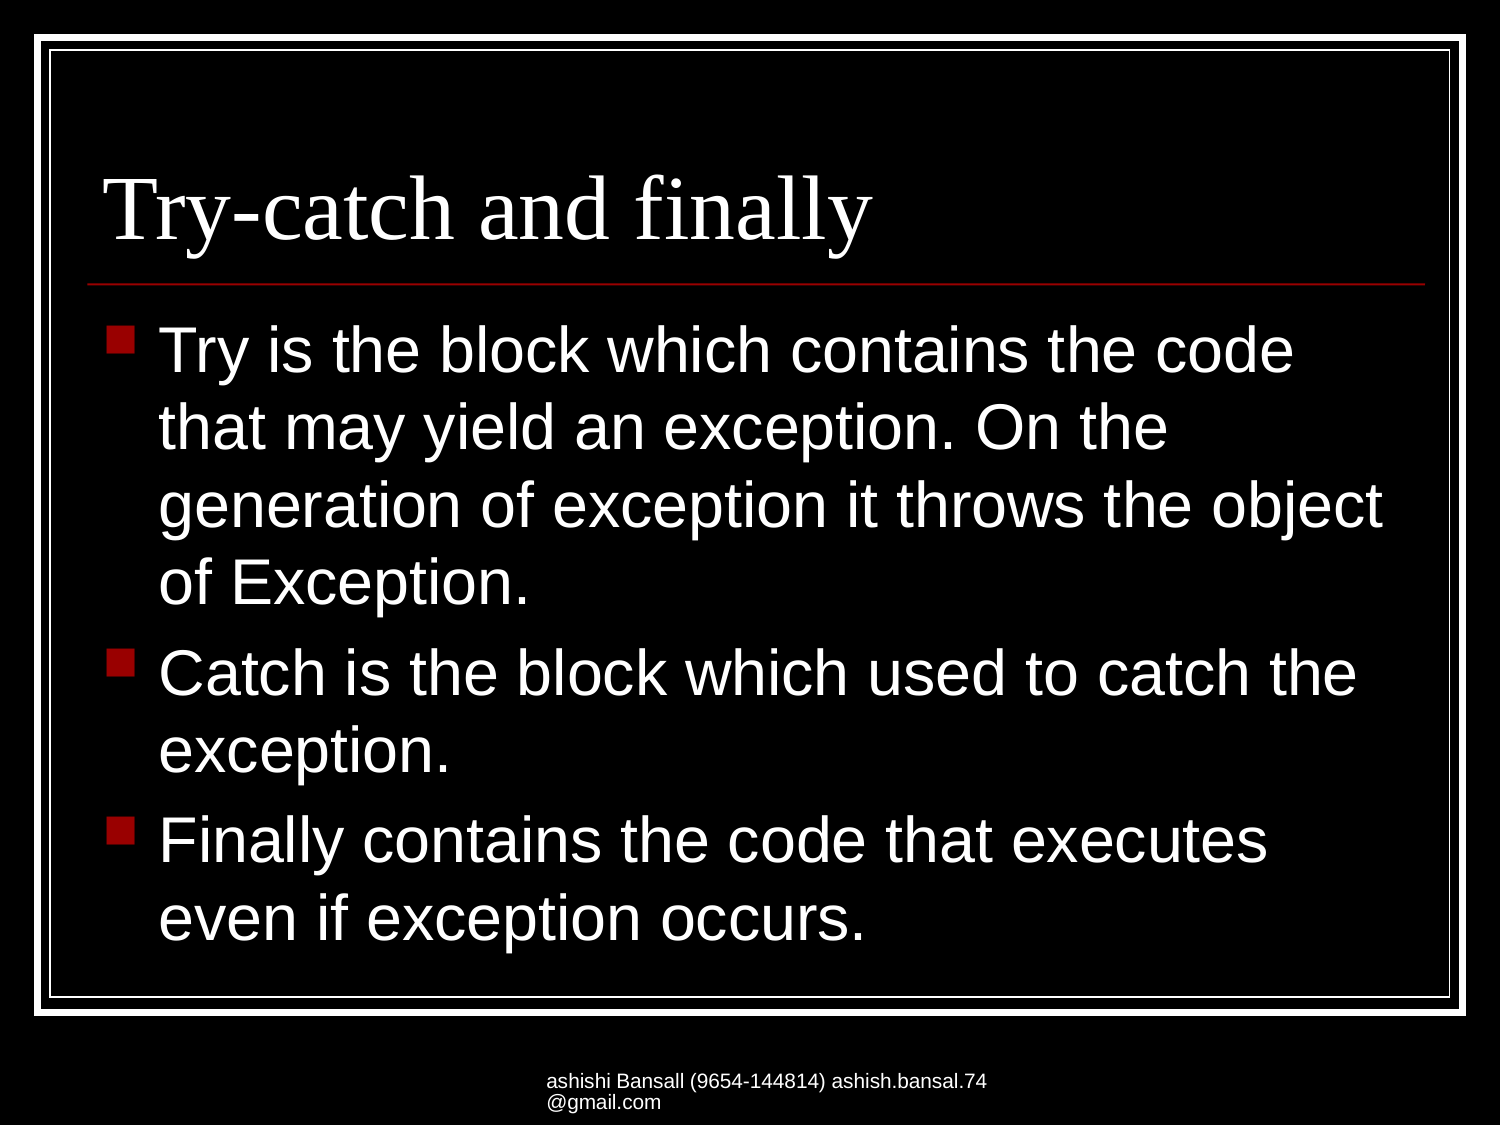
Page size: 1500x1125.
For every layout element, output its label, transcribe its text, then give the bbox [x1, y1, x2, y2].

footer ashishi Bansall (9654-144814) ashish.bansal.74@gmail.com [530, 1024, 1007, 1101]
list Try is the block which contains the code that may yield an exception. On the generation of exception it throws the object of Exception. Catch is the block which used to catch the exception. Finally contains the code that executes even if exception occurs. [87, 299, 1426, 963]
title Try-catch and finally [87, 77, 1426, 266]
